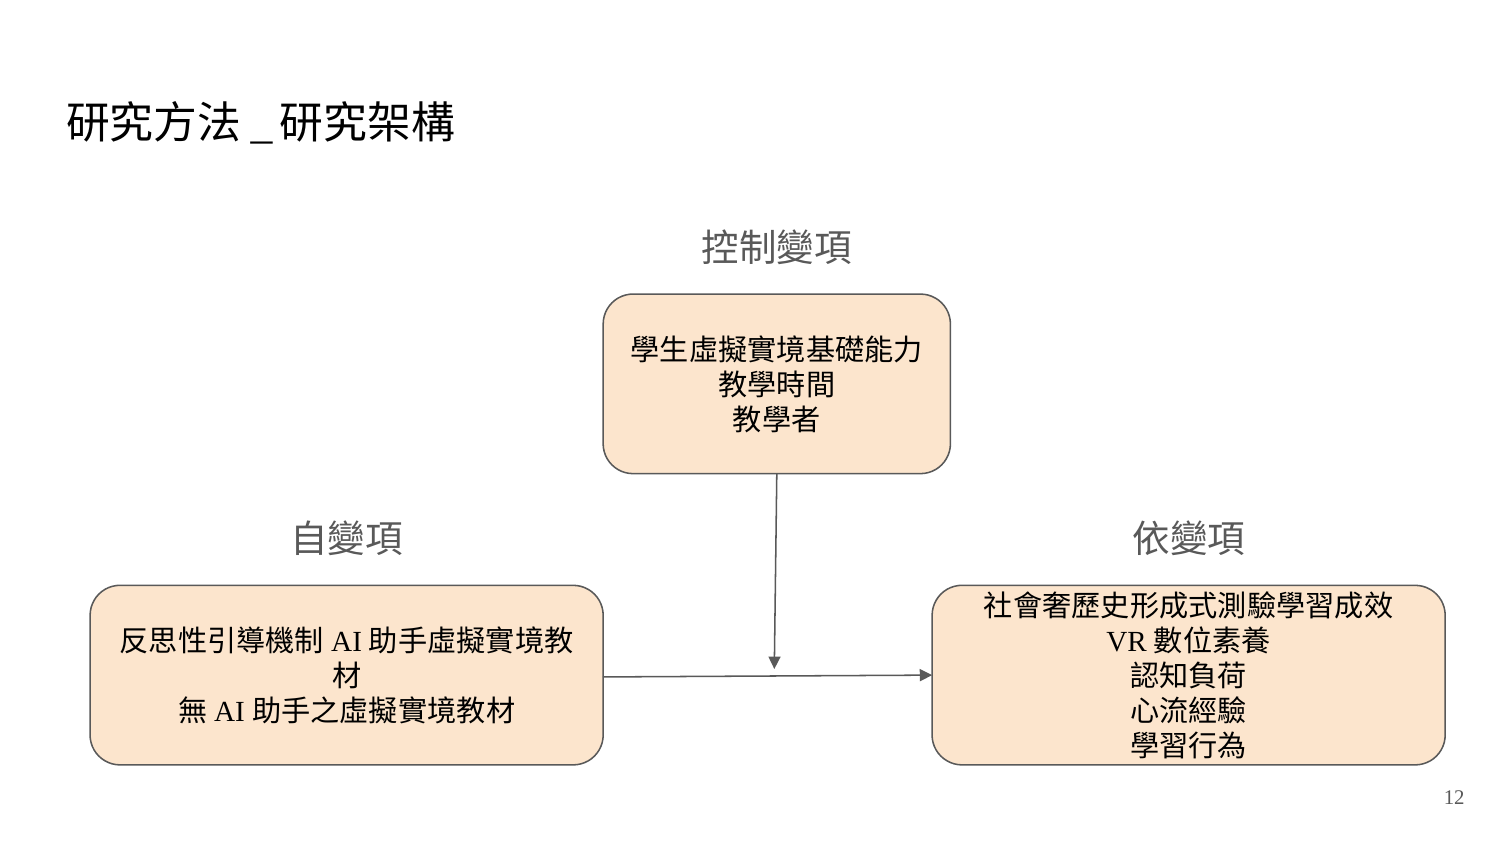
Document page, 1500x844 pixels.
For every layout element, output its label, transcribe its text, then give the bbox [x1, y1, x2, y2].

title 研究方法_研究架構 [51, 72, 1449, 167]
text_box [89, 499, 604, 766]
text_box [602, 674, 933, 678]
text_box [931, 499, 1446, 766]
slide_number 12 [1389, 764, 1480, 830]
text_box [602, 208, 951, 474]
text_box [774, 473, 778, 670]
